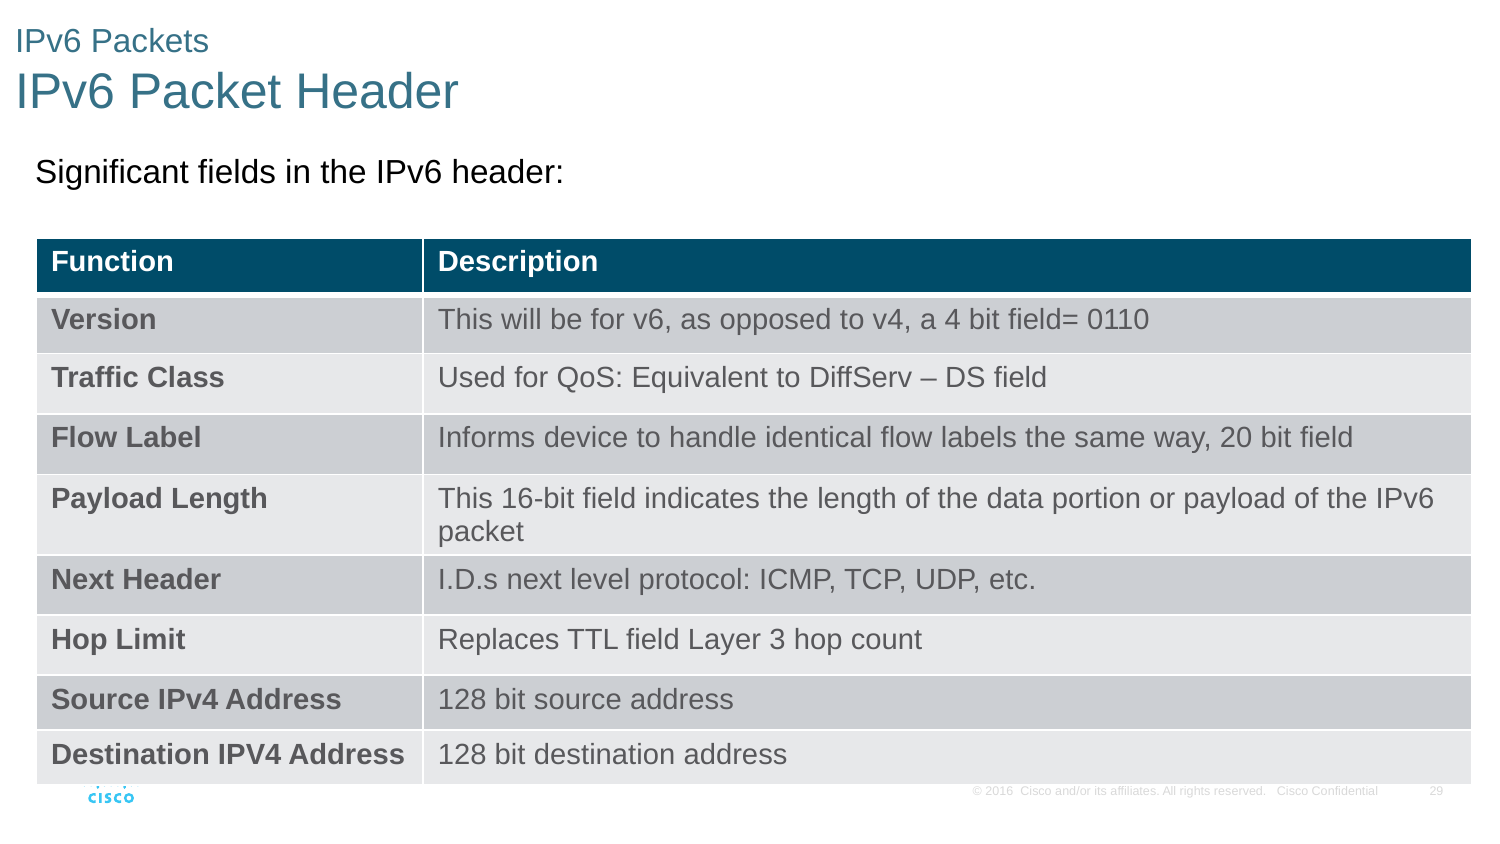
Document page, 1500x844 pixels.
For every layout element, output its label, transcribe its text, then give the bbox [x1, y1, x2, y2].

table_cell Destination IPV4 Address [37, 731, 422, 784]
table_cell This will be for v6, as opposed to v4, a 4 bit field= 0110 [424, 298, 1471, 353]
title IPv6 Packets IPv6 Packet Header [0, 6, 1500, 131]
table_cell Payload Length [37, 475, 422, 554]
table_header Function [37, 239, 422, 292]
table_cell 128 bit destination address [424, 731, 1471, 784]
table_cell Hop Limit [37, 616, 422, 674]
table_cell Next Header [37, 556, 422, 614]
table_cell 128 bit source address [424, 676, 1471, 729]
table_cell Source IPv4 Address [37, 676, 422, 729]
table_cell Traffic Class [37, 354, 422, 413]
table_cell Version [37, 298, 422, 353]
table_cell Replaces TTL field Layer 3 hop count [424, 616, 1471, 674]
table_cell Informs device to handle identical flow labels the same way, 20 bit field [424, 415, 1471, 474]
table_cell This 16-bit field indicates the length of the data portion or payload of the IPv6 packet [424, 475, 1471, 554]
table_header Description [424, 239, 1471, 292]
table_cell Flow Label [37, 415, 422, 474]
list Significant fields in the IPv6 header: [20, 142, 1373, 218]
table_cell Used for QoS: Equivalent to DiffServ – DS field [424, 354, 1471, 413]
table_cell I.D.s next level protocol: ICMP, TCP, UDP, etc. [424, 556, 1471, 614]
